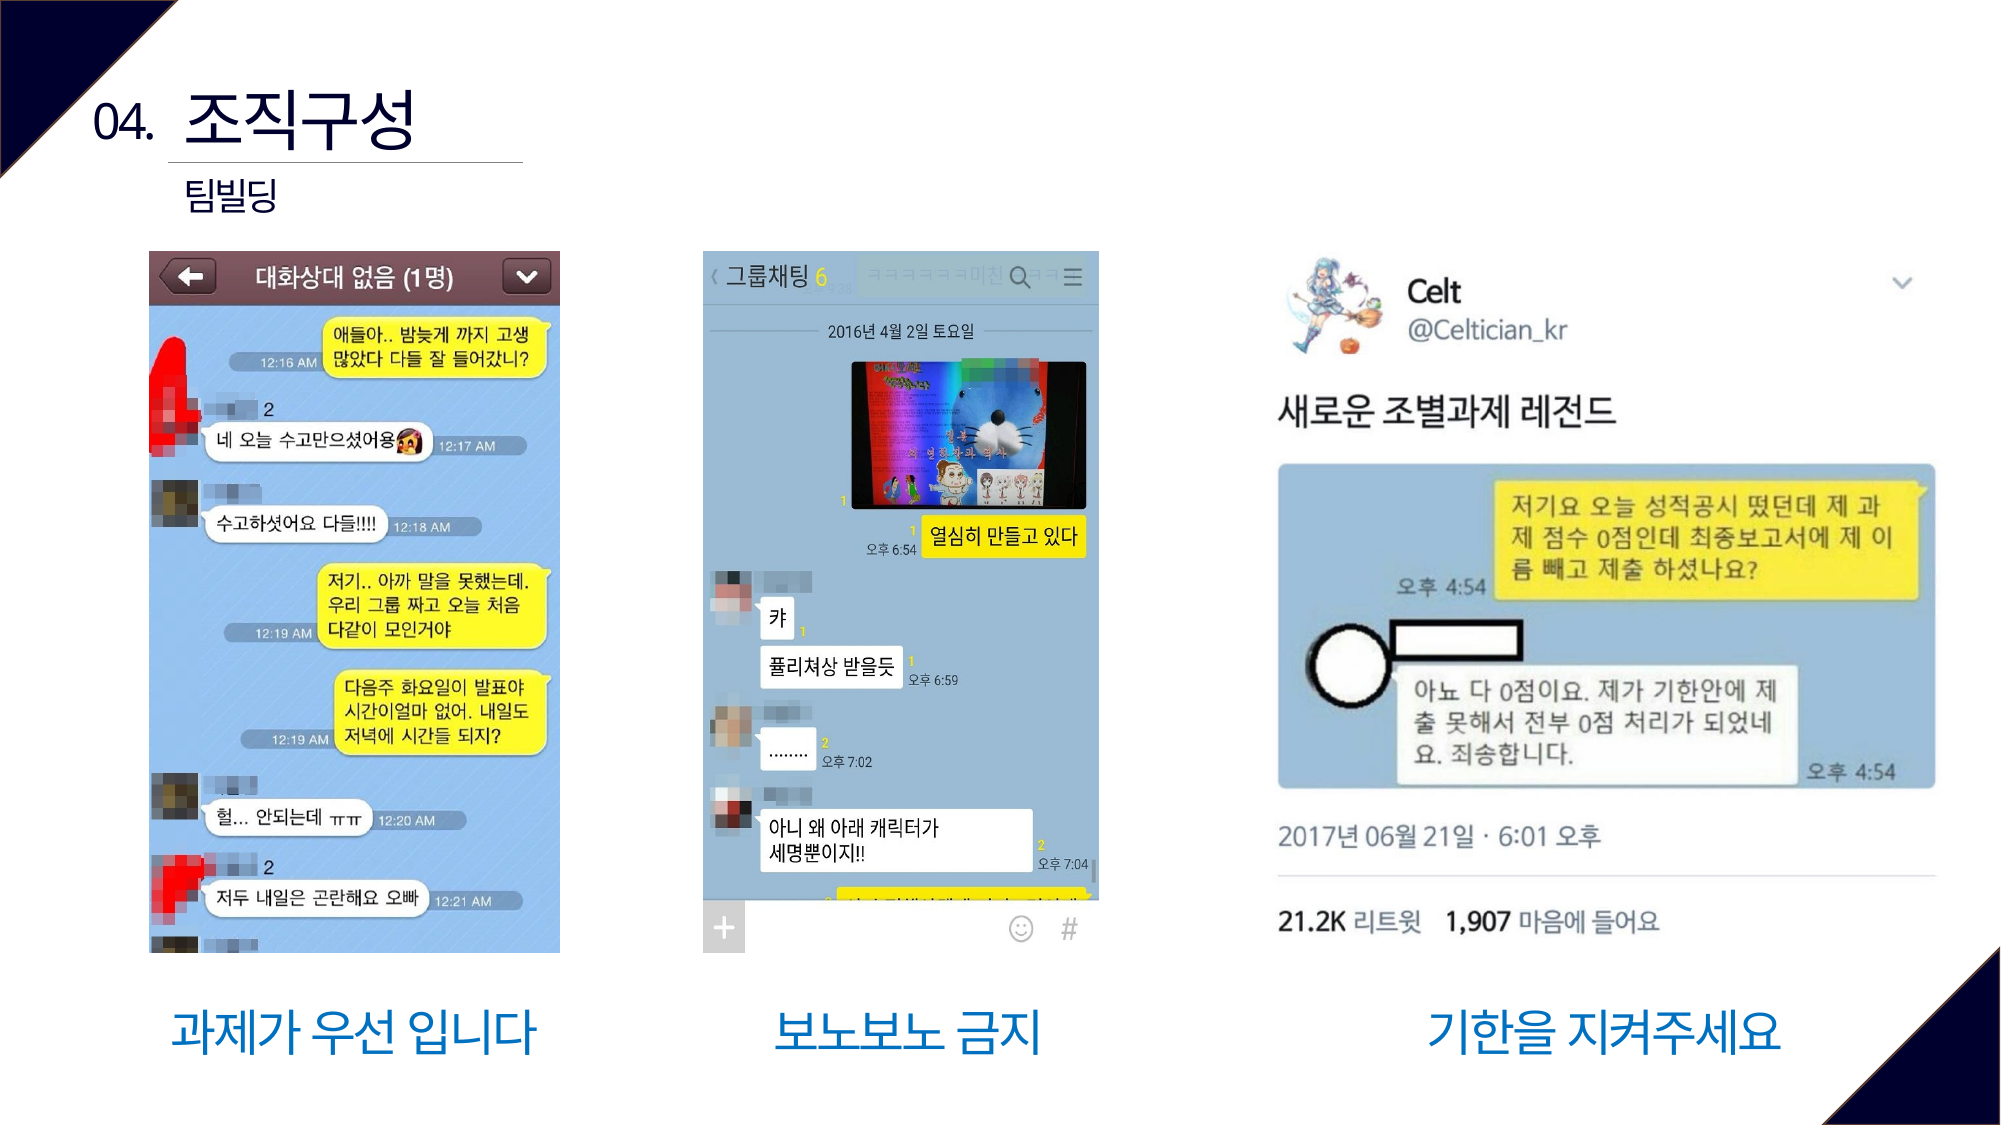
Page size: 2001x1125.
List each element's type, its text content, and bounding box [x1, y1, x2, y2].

text_box 팀빌딩 [168, 165, 1000, 225]
text_box 보노보노 금지 [703, 964, 1114, 1070]
text_box 기한을 지켜주세요 [1399, 964, 1811, 1070]
text_box 04. [78, 81, 172, 157]
picture [1254, 251, 1956, 953]
picture [703, 251, 1099, 953]
picture [149, 251, 560, 953]
text_box 조직구성 [168, 71, 1000, 165]
text_box 과제가 우선 입니다 [149, 964, 560, 1070]
